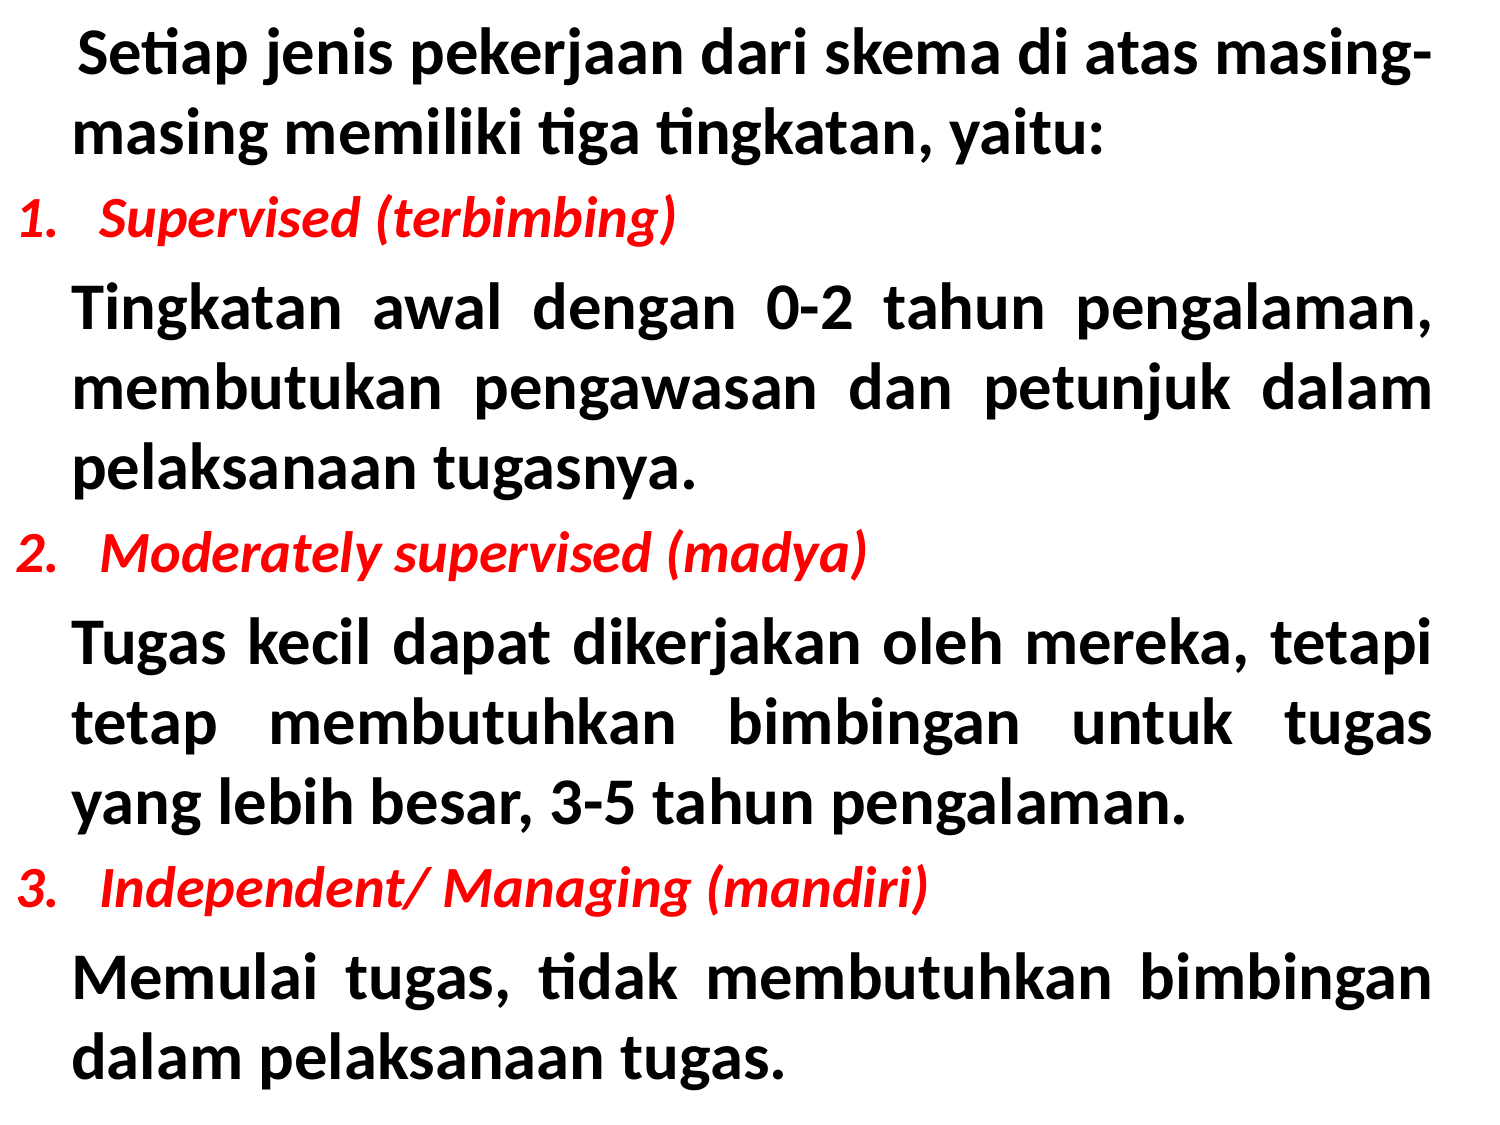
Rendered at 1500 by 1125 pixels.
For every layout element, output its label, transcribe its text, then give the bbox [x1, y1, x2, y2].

list Setiap jenis pekerjaan dari skema di atas masing-masing memiliki tiga tingkatan, yaitu: Supervised (terbimbing) Tingkatan awal dengan 0-2 tahun pengalaman, membutukan pengawasan dan petunjuk dalam pelaksanaan tugasnya. Moderately supervised (madya) Tugas kecil dapat dikerjakan oleh mereka, tetapi tetap membutuhkan bimbingan untuk tugas yang lebih besar, 3-5 tahun pengalaman. Independent/ Managing (mandiri) Memulai tugas, tidak membutuhkan bimbingan dalam pelaksanaan tugas. [0, 0, 1450, 1125]
